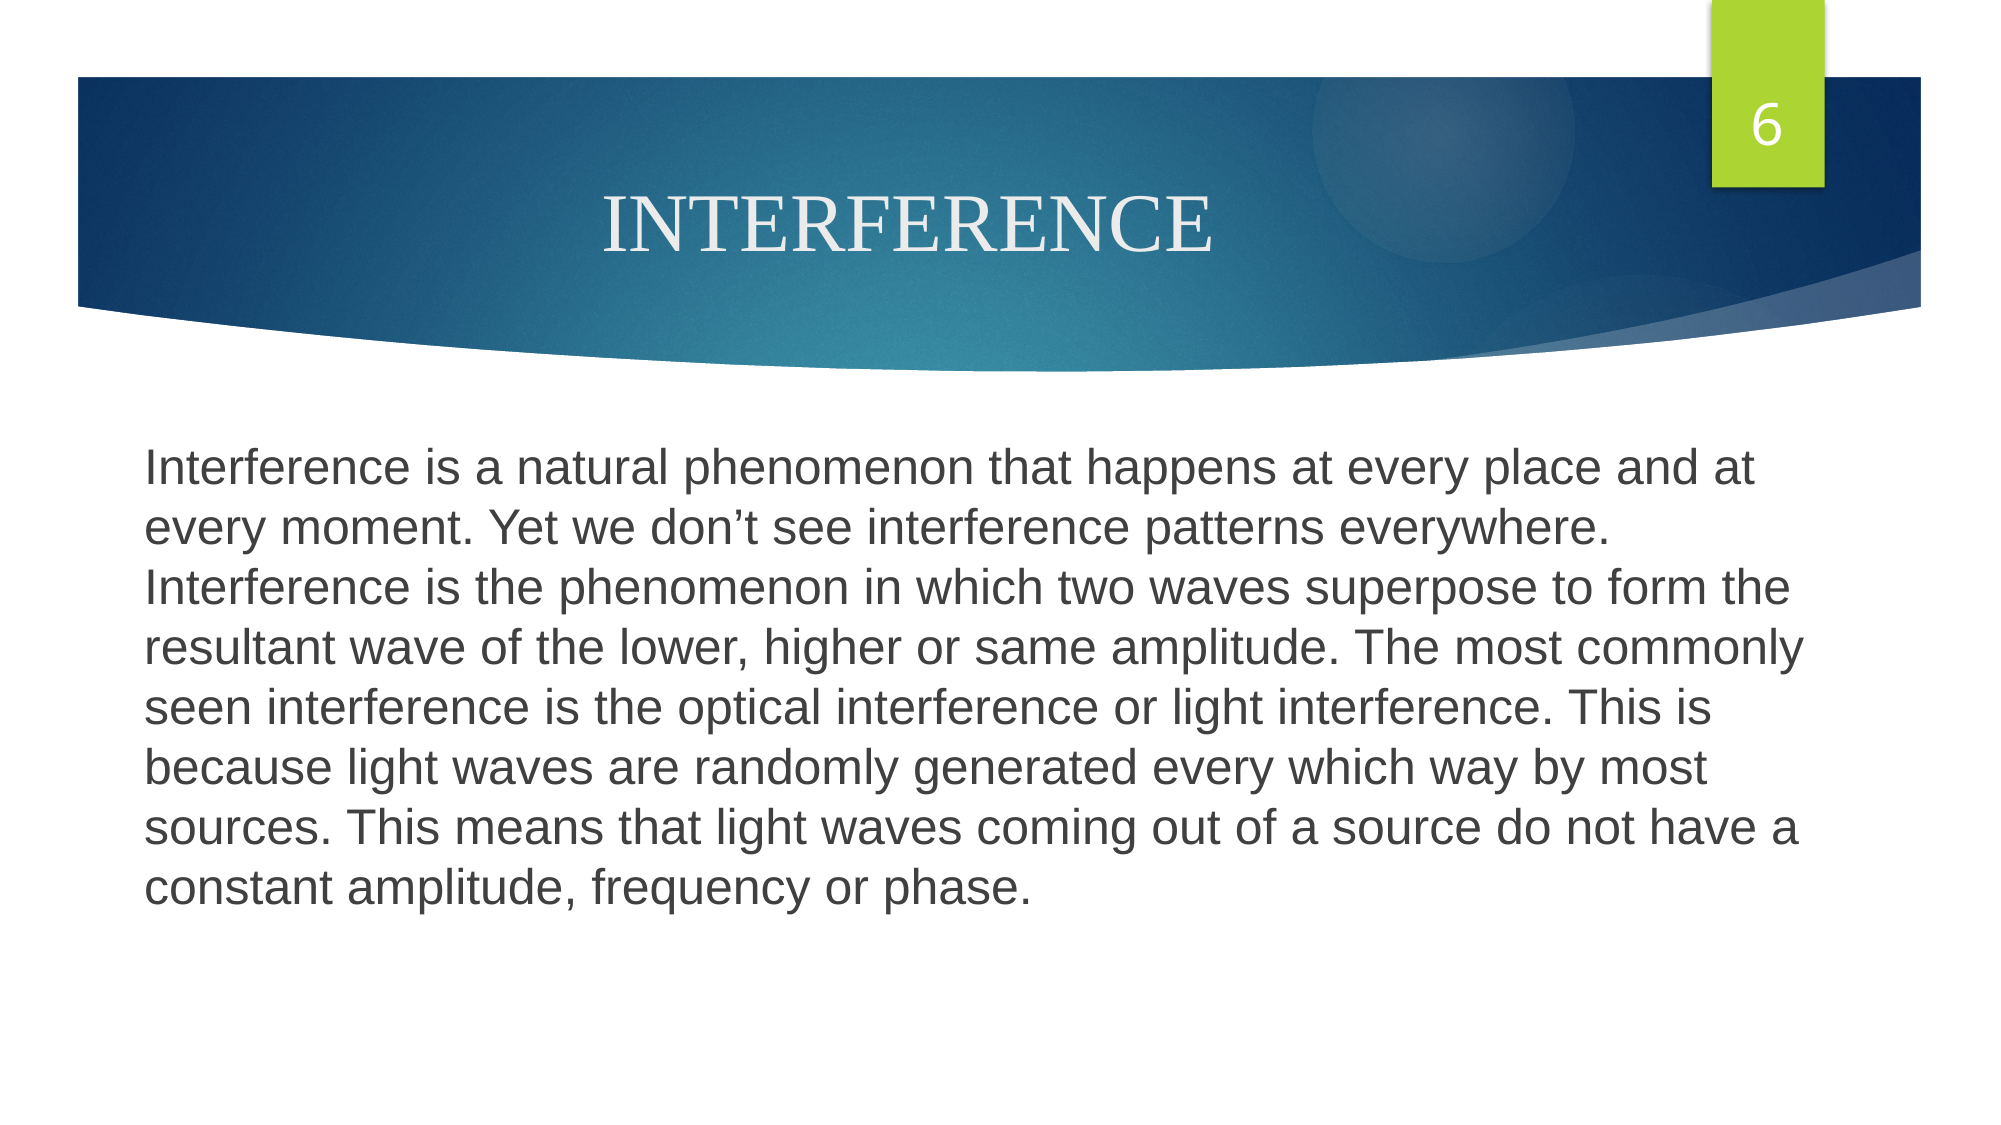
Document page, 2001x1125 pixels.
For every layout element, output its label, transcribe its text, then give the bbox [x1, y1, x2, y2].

list Interference is a natural phenomenon that happens at every place and at every moment. Yet we don’t see interference patterns everywhere. Interference is the phenomenon in which two waves superpose to form the resultant wave of the lower, higher or same amplitude. The most commonly seen interference is the optical interference or light interference. This is because light waves are randomly generated every which way by most sources. This means that light waves coming out of a source do not have a constant amplitude, frequency or phase. [129, 427, 1895, 988]
title INTERFERENCE [189, 159, 1627, 276]
slide_number 6 [1698, 48, 1836, 175]
